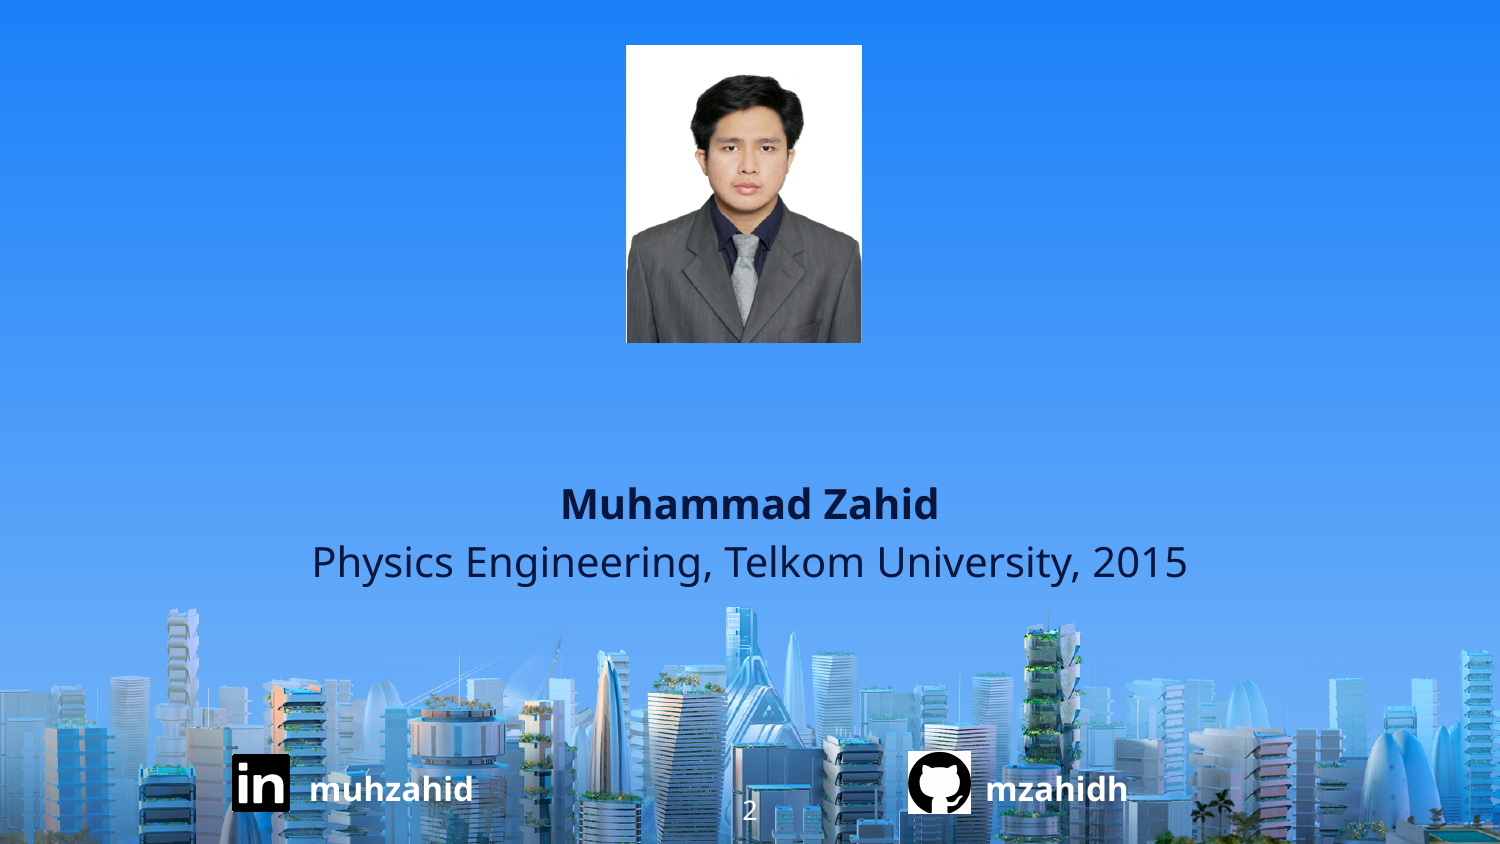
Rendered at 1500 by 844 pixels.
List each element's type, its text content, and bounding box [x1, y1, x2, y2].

picture [626, 45, 862, 343]
slide_number 2 [705, 779, 795, 844]
title muhzahid [288, 749, 496, 809]
picture [0, 607, 1500, 844]
subtitle Muhammad Zahid Physics Engineering, Telkom University, 2015 [209, 420, 1291, 600]
text_box mzahidh [970, 749, 1161, 809]
